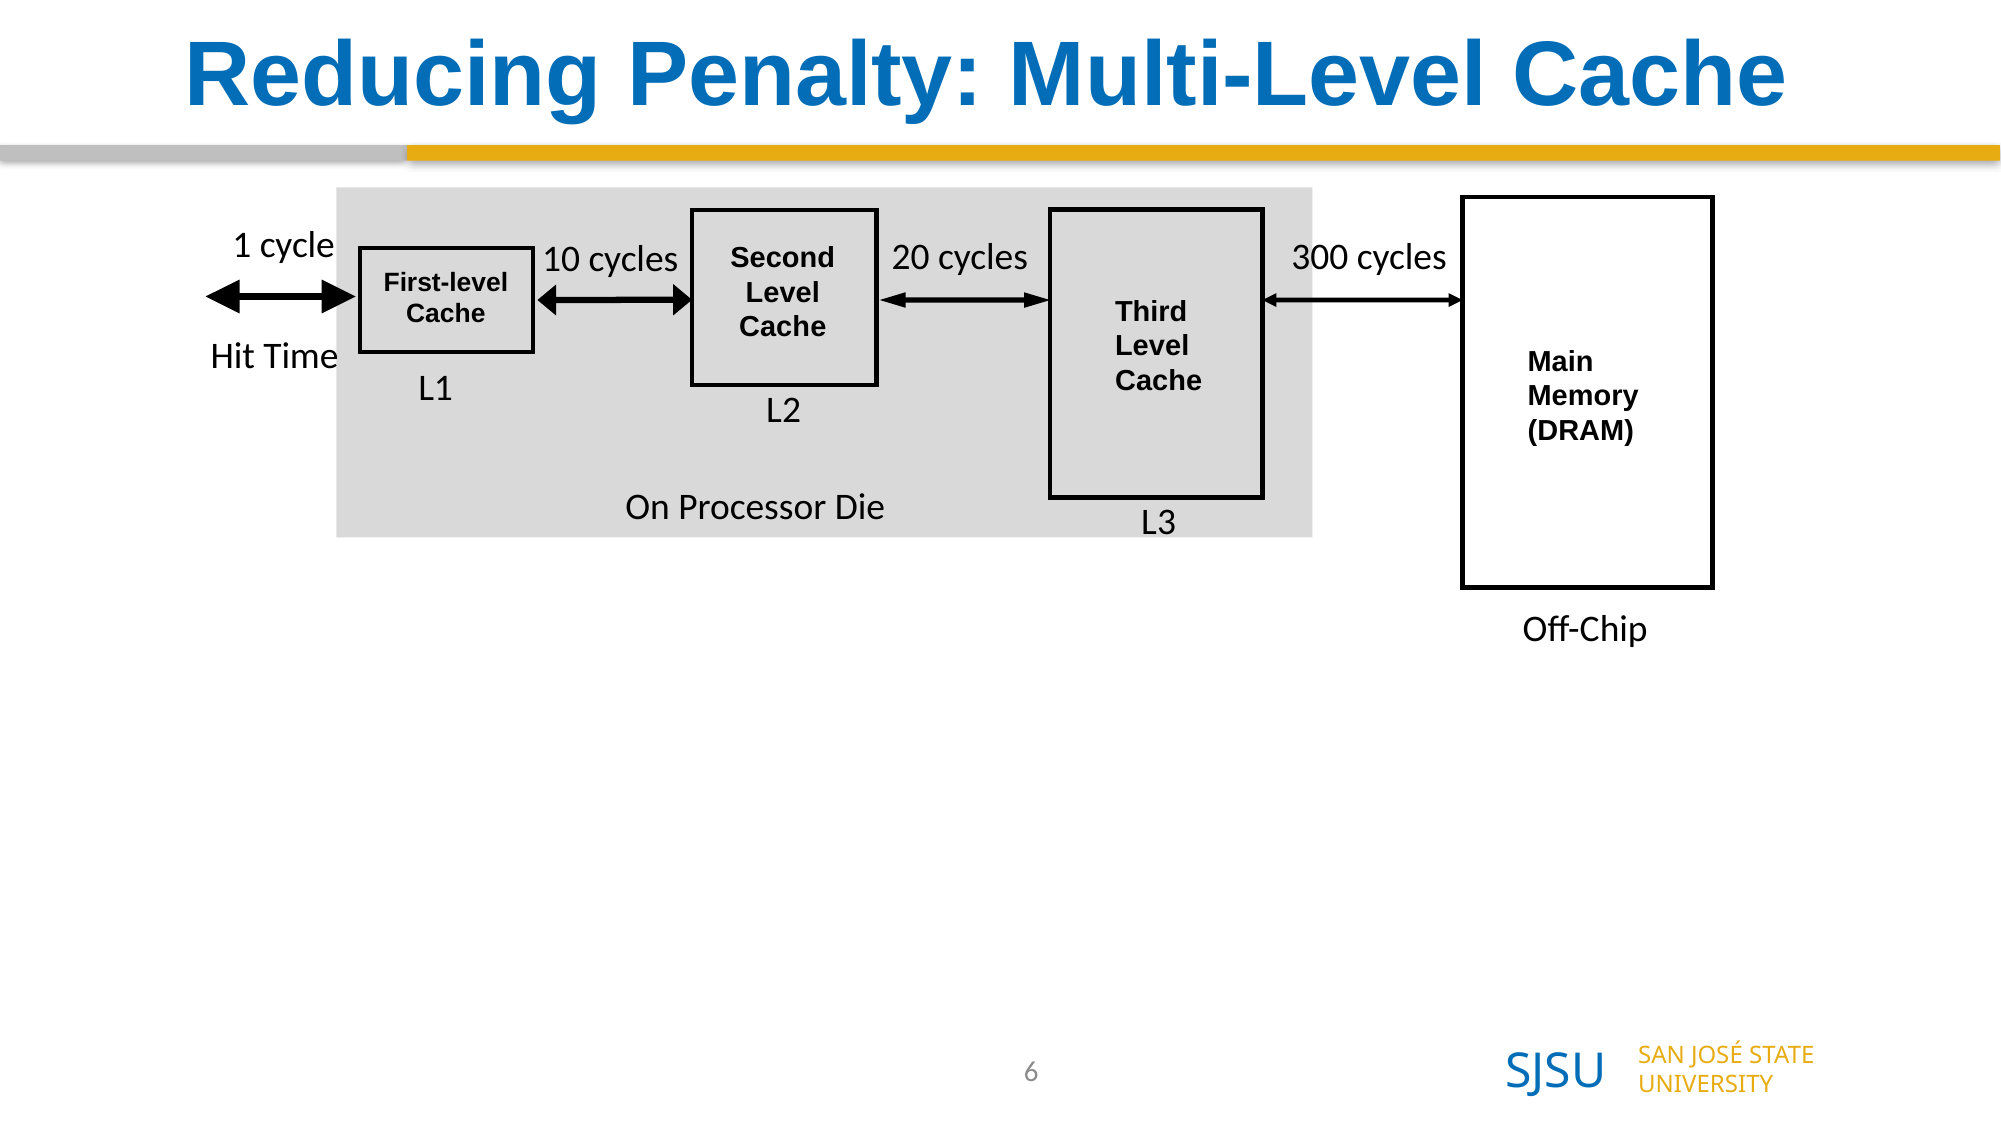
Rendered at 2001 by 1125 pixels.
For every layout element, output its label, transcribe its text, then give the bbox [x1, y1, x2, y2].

text_box 300 cycles [1276, 224, 1457, 285]
text_box Off-Chip [1507, 596, 1663, 657]
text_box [1462, 197, 1713, 588]
text_box 1 cycle [217, 212, 351, 273]
text_box [205, 286, 356, 307]
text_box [1049, 209, 1263, 498]
text_box Hit Time [195, 323, 354, 384]
title Reducing Penalty: Multi-Level Cache [99, 11, 1900, 126]
text_box L1 [403, 396, 469, 416]
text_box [393, 212, 498, 388]
slide_number 6 [797, 1040, 1265, 1100]
text_box L2 [751, 393, 816, 438]
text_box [691, 209, 877, 386]
text_box On Processor Die [610, 474, 901, 534]
text_box 20 cycles [880, 224, 1044, 285]
text_box L3 [1126, 506, 1191, 550]
text_box [537, 289, 686, 311]
text_box [1266, 293, 1457, 307]
text_box [336, 187, 1313, 538]
text_box 10 cycles [527, 227, 686, 287]
text_box [880, 293, 1044, 307]
